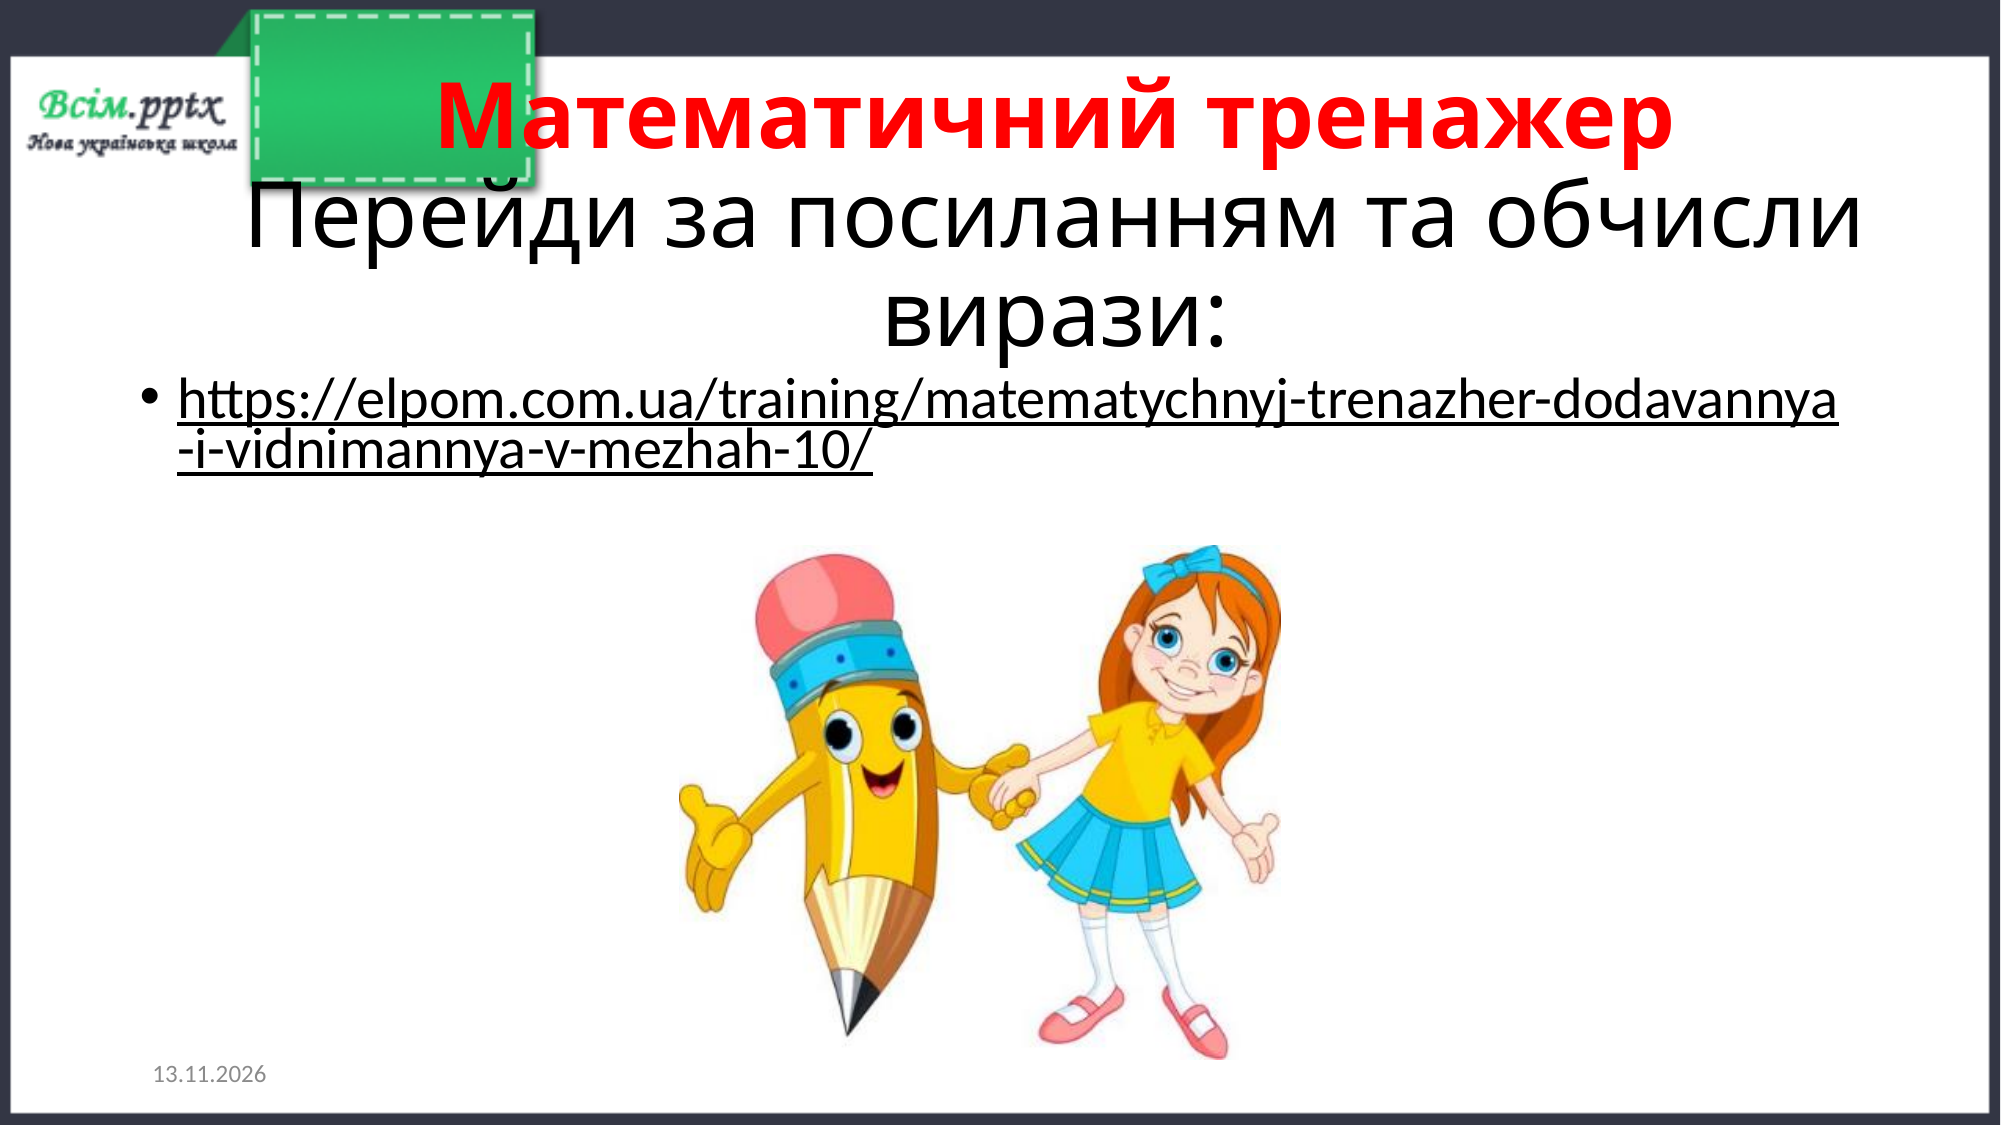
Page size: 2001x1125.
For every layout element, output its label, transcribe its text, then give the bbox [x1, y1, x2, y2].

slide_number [137, 1042, 588, 1103]
picture [0, 0, 2001, 1125]
list https://elpom.com.ua/training/matematychnyj-trenazher-dodavannya-i-vidnimannya-v-mezhah-10/ [124, 360, 1857, 530]
title Математичний тренажер Перейди за посиланням та обчисли вирази: [192, 109, 1918, 327]
